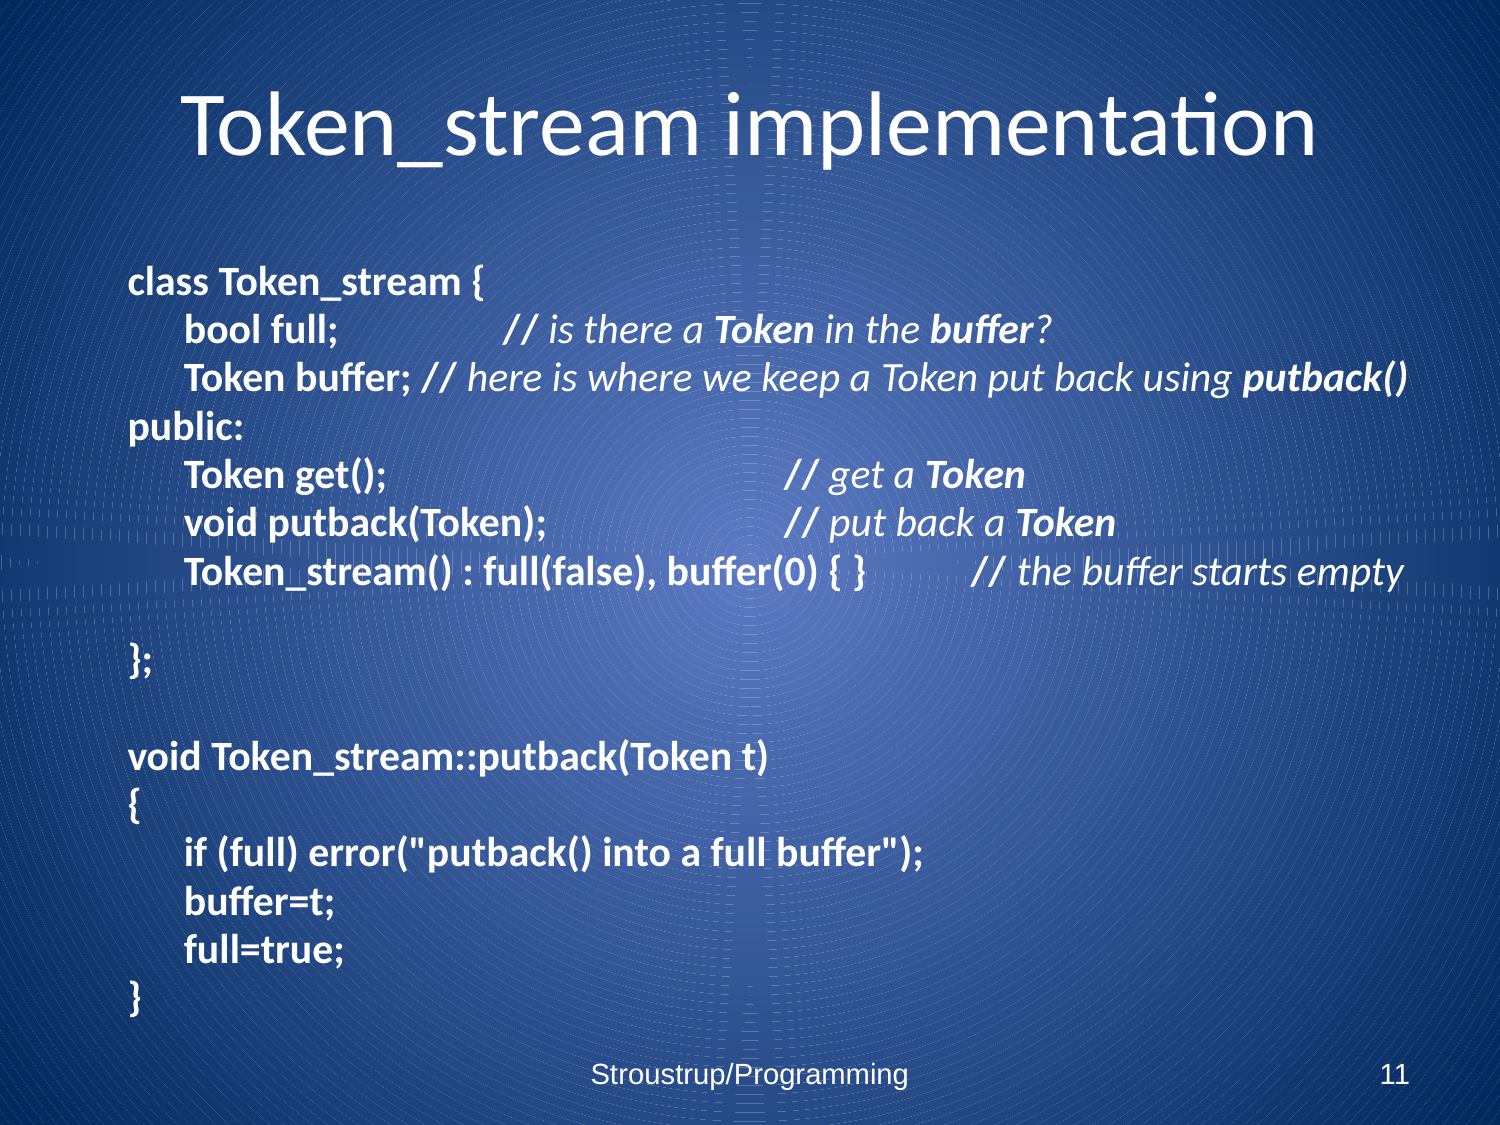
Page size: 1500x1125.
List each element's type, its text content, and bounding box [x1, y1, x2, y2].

footer Stroustrup/Programming [512, 1042, 988, 1103]
title Token_stream implementation [112, 50, 1388, 188]
list class Token_stream { bool full; // is there a Token in the buffer? Token buffer; // here is where we keep a Token put back using putback() public: Token get(); // get a Token void putback(Token); // put back a Token Token_stream() : full(false), buffer(0) { } // the buffer starts empty }; void Token_stream::putback(Token t) { if (full) error("putback() into a full buffer"); buffer=t; full=true; } [112, 224, 1500, 1063]
slide_number 11 [1074, 1042, 1425, 1103]
